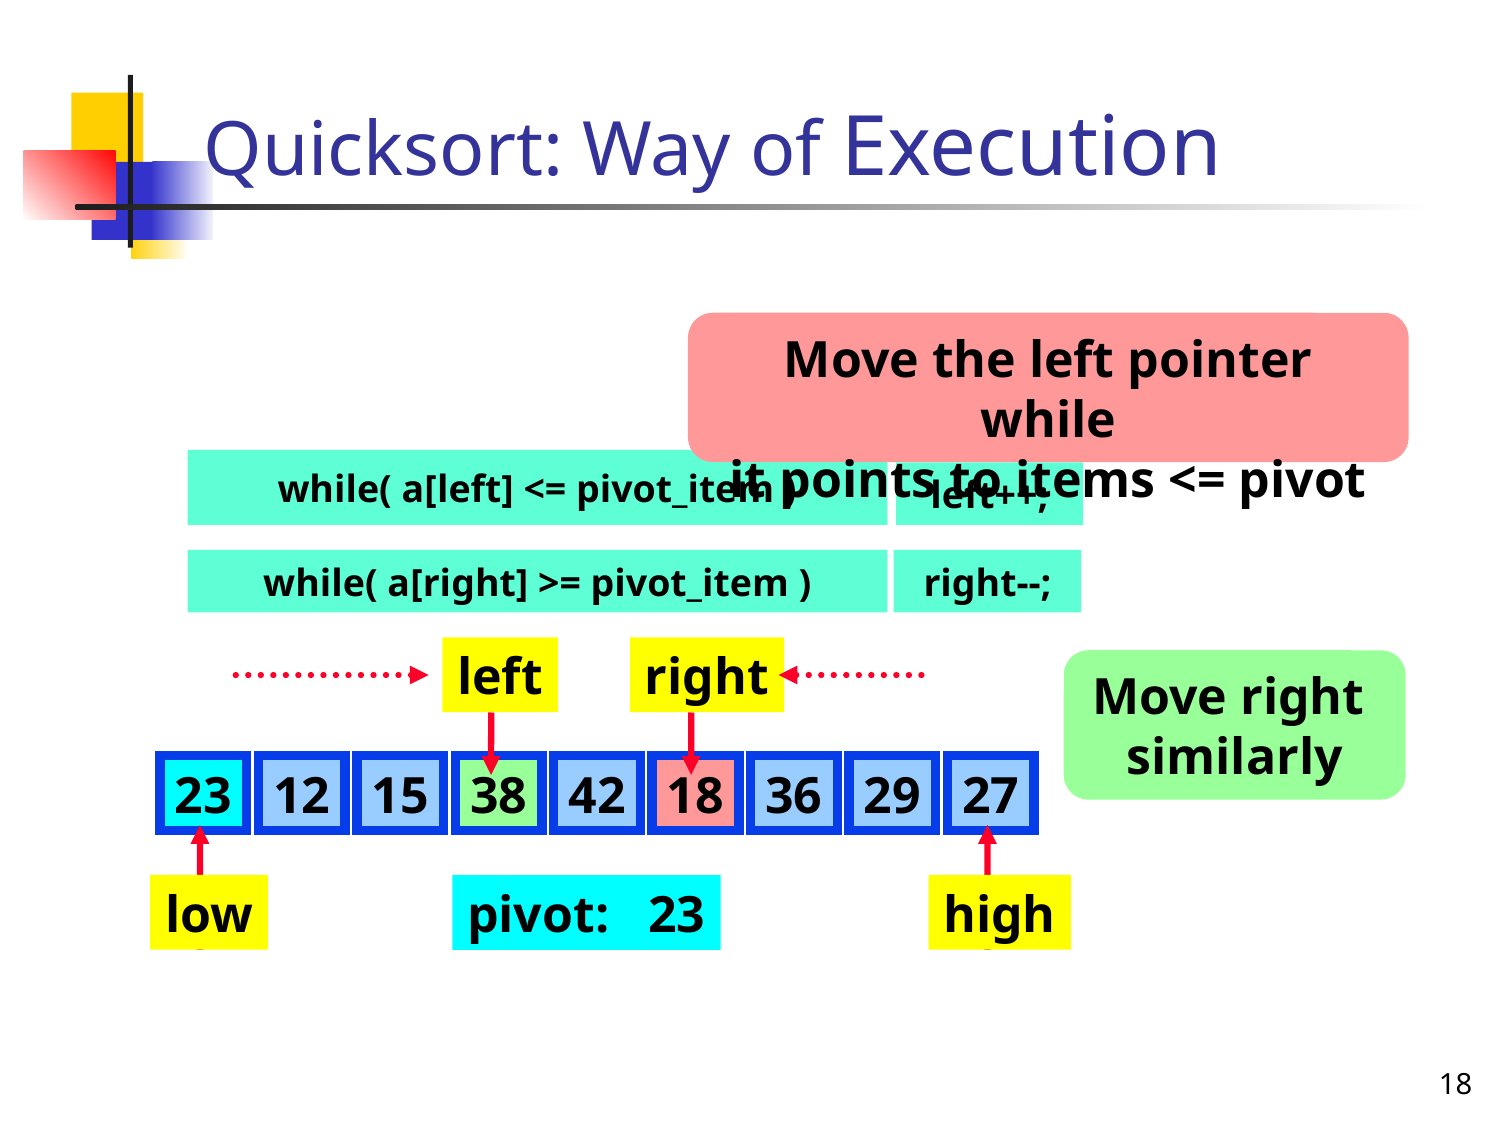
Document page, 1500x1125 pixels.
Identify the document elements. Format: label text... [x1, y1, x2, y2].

text_box right--; [893, 549, 1082, 613]
text_box Move right similarly [1063, 650, 1406, 800]
slide_number 18 [1174, 1037, 1488, 1113]
text_box Move the left pointer while it points to items <= pivot [687, 312, 1409, 463]
text_box high [928, 874, 1071, 950]
text_box [484, 712, 498, 775]
text_box [416, 668, 429, 682]
text_box left++; [895, 463, 1084, 525]
text_box 27 [947, 755, 1035, 831]
text_box low [150, 874, 268, 950]
text_box [778, 668, 792, 682]
title Quicksort: Way of Execution [188, 37, 1468, 200]
text_box [981, 825, 994, 874]
text_box while( a[right] >= pivot_item ) [187, 549, 888, 613]
text_box 18 [652, 755, 739, 831]
text_box 42 [553, 755, 641, 831]
text_box left [442, 637, 558, 713]
text_box right [630, 637, 785, 713]
text_box 29 [849, 755, 936, 831]
text_box 36 [750, 755, 838, 831]
text_box 23 [159, 755, 247, 831]
text_box 15 [356, 755, 444, 831]
text_box pivot: 23 [452, 875, 721, 950]
text_box [193, 825, 207, 874]
text_box [684, 712, 698, 775]
text_box while( a[left] <= pivot_item ) [187, 449, 888, 525]
text_box 12 [258, 755, 346, 831]
text_box 38 [455, 755, 542, 831]
